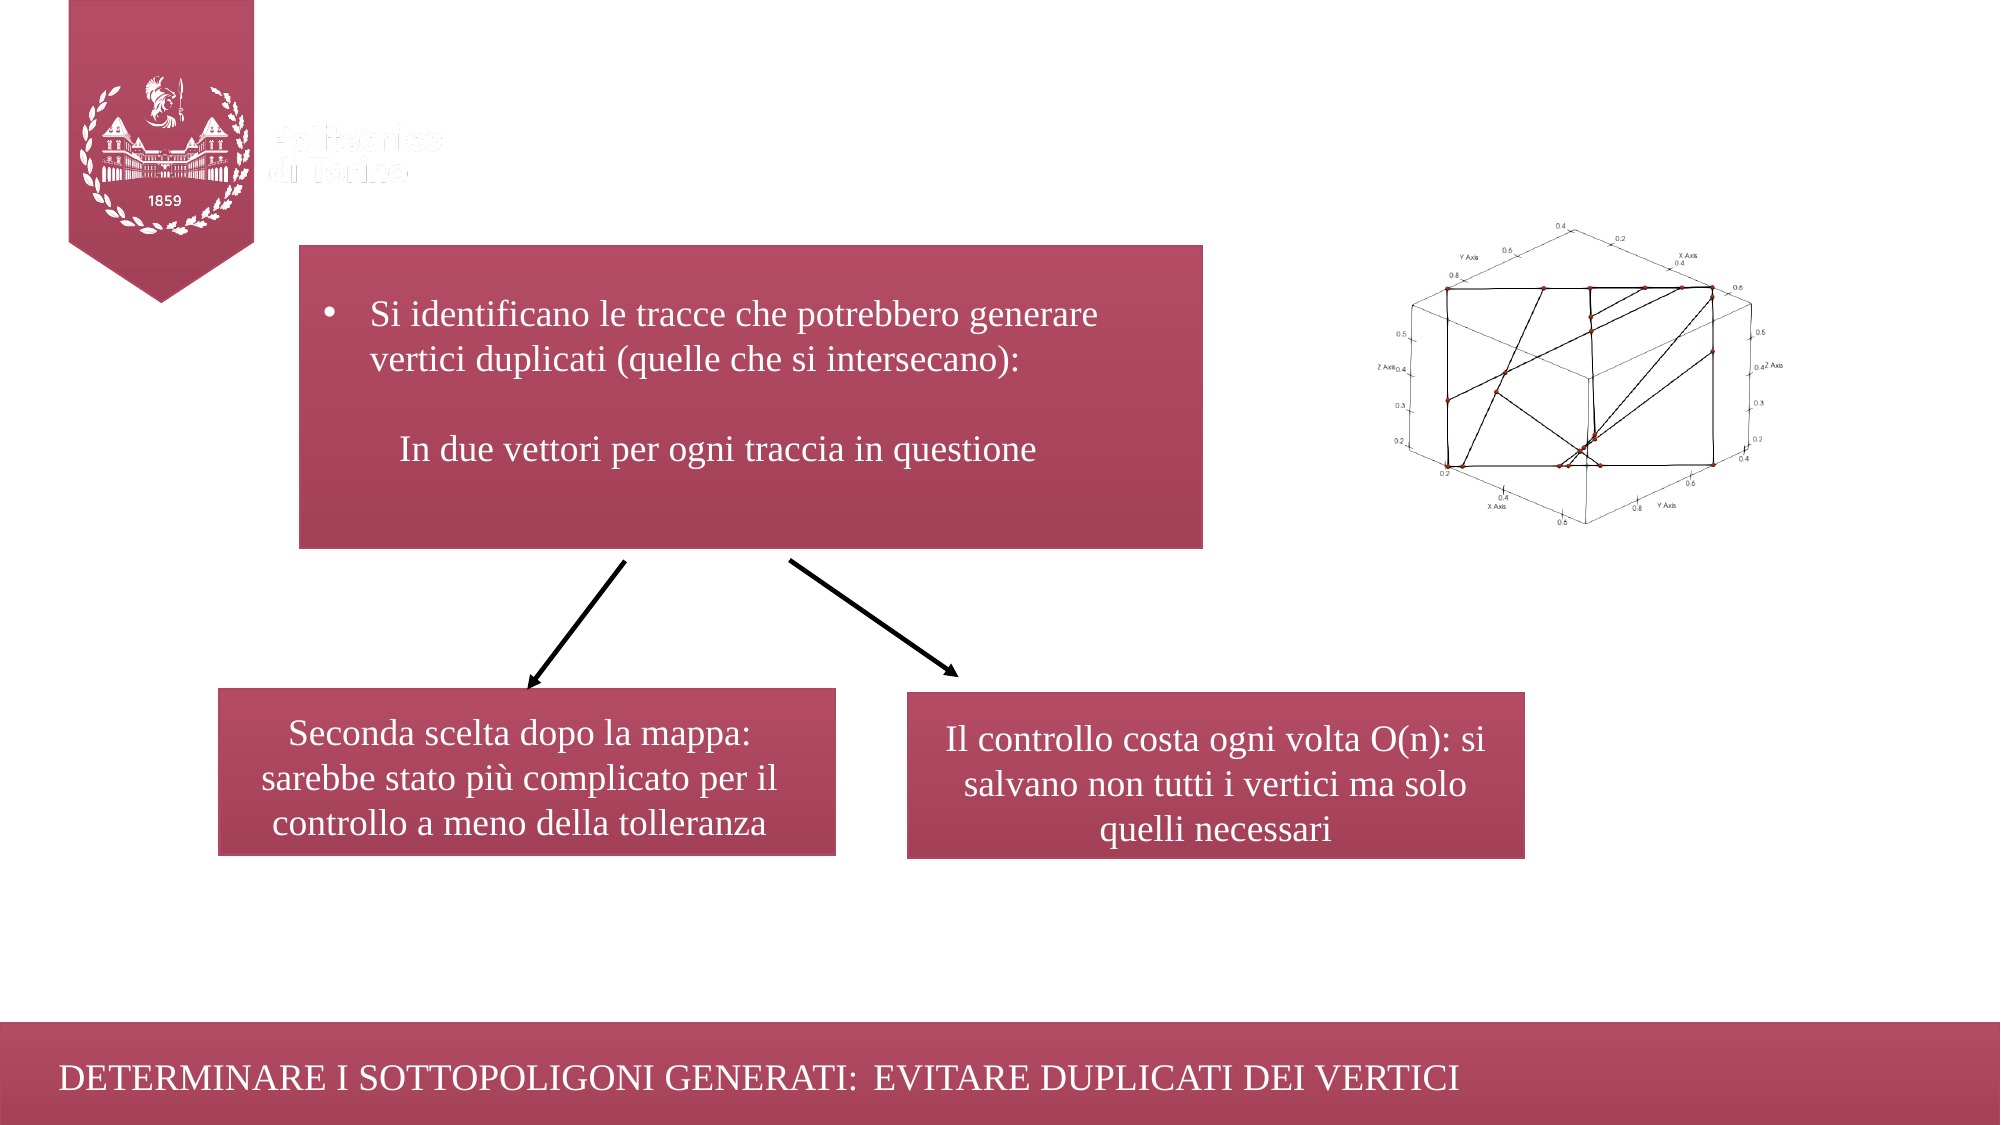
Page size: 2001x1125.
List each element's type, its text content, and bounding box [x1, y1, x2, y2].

text_box [68, 0, 255, 304]
text_box EVITARE DUPLICATI DEI VERTICI [858, 1045, 1476, 1106]
text_box Si identificano le tracce che potrebbero generare vertici duplicati (quelle che si intersecano): In due vettori per ogni traccia in questione [308, 281, 1124, 522]
text_box [907, 692, 1525, 859]
text_box Il controllo costa ogni volta O(n): si salvano non tutti i vertici ma solo quelli necessari [915, 706, 1517, 857]
picture [80, 75, 442, 235]
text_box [789, 559, 959, 678]
text_box [0, 1022, 2000, 1125]
text_box Seconda scelta dopo la mappa: sarebbe stato più complicato per il controllo a meno della tolleranza [219, 700, 821, 851]
text_box [299, 245, 1203, 549]
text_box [527, 560, 626, 690]
text_box DETERMINARE I SOTTOPOLIGONI GENERATI: [43, 1045, 858, 1106]
text_box [218, 688, 836, 856]
picture [1350, 198, 1810, 550]
